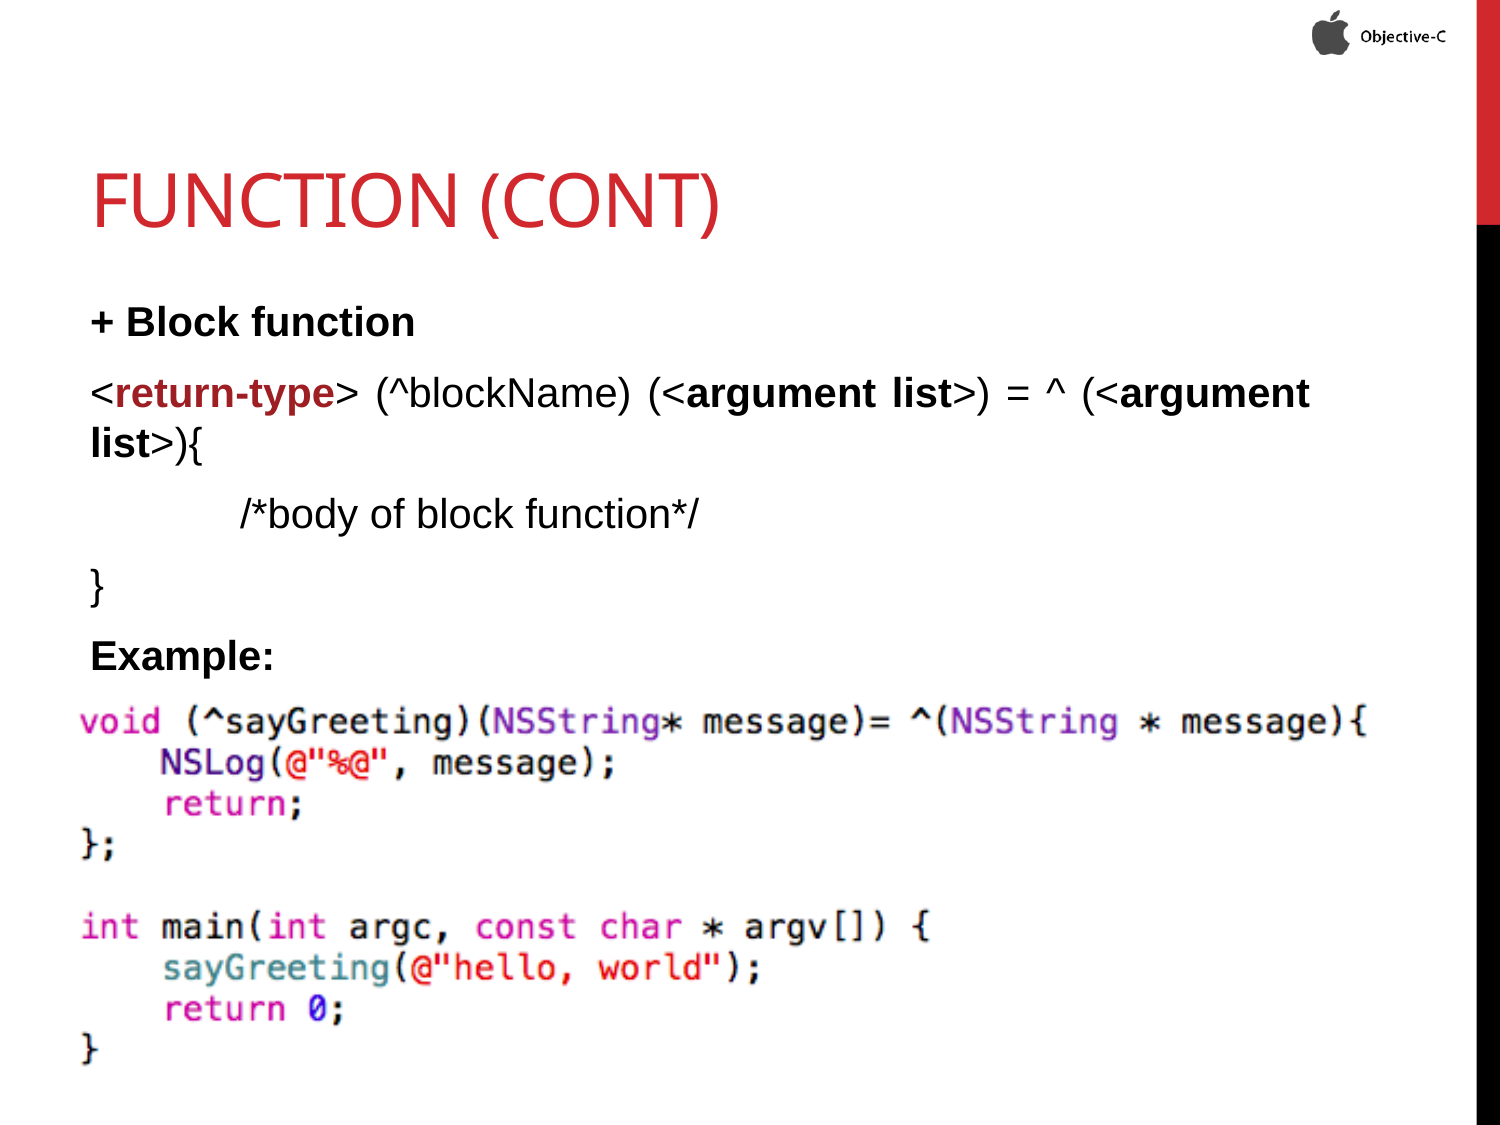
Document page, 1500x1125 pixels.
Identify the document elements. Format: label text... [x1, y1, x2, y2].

title Function (cont) [75, 25, 1025, 250]
picture [1270, 0, 1488, 100]
list + Block function <return-type> (^blockName) (<argument list>) = ^ (<argument list>){ /*body of block function*/ } Example: [75, 287, 1325, 692]
picture [74, 694, 1395, 1087]
